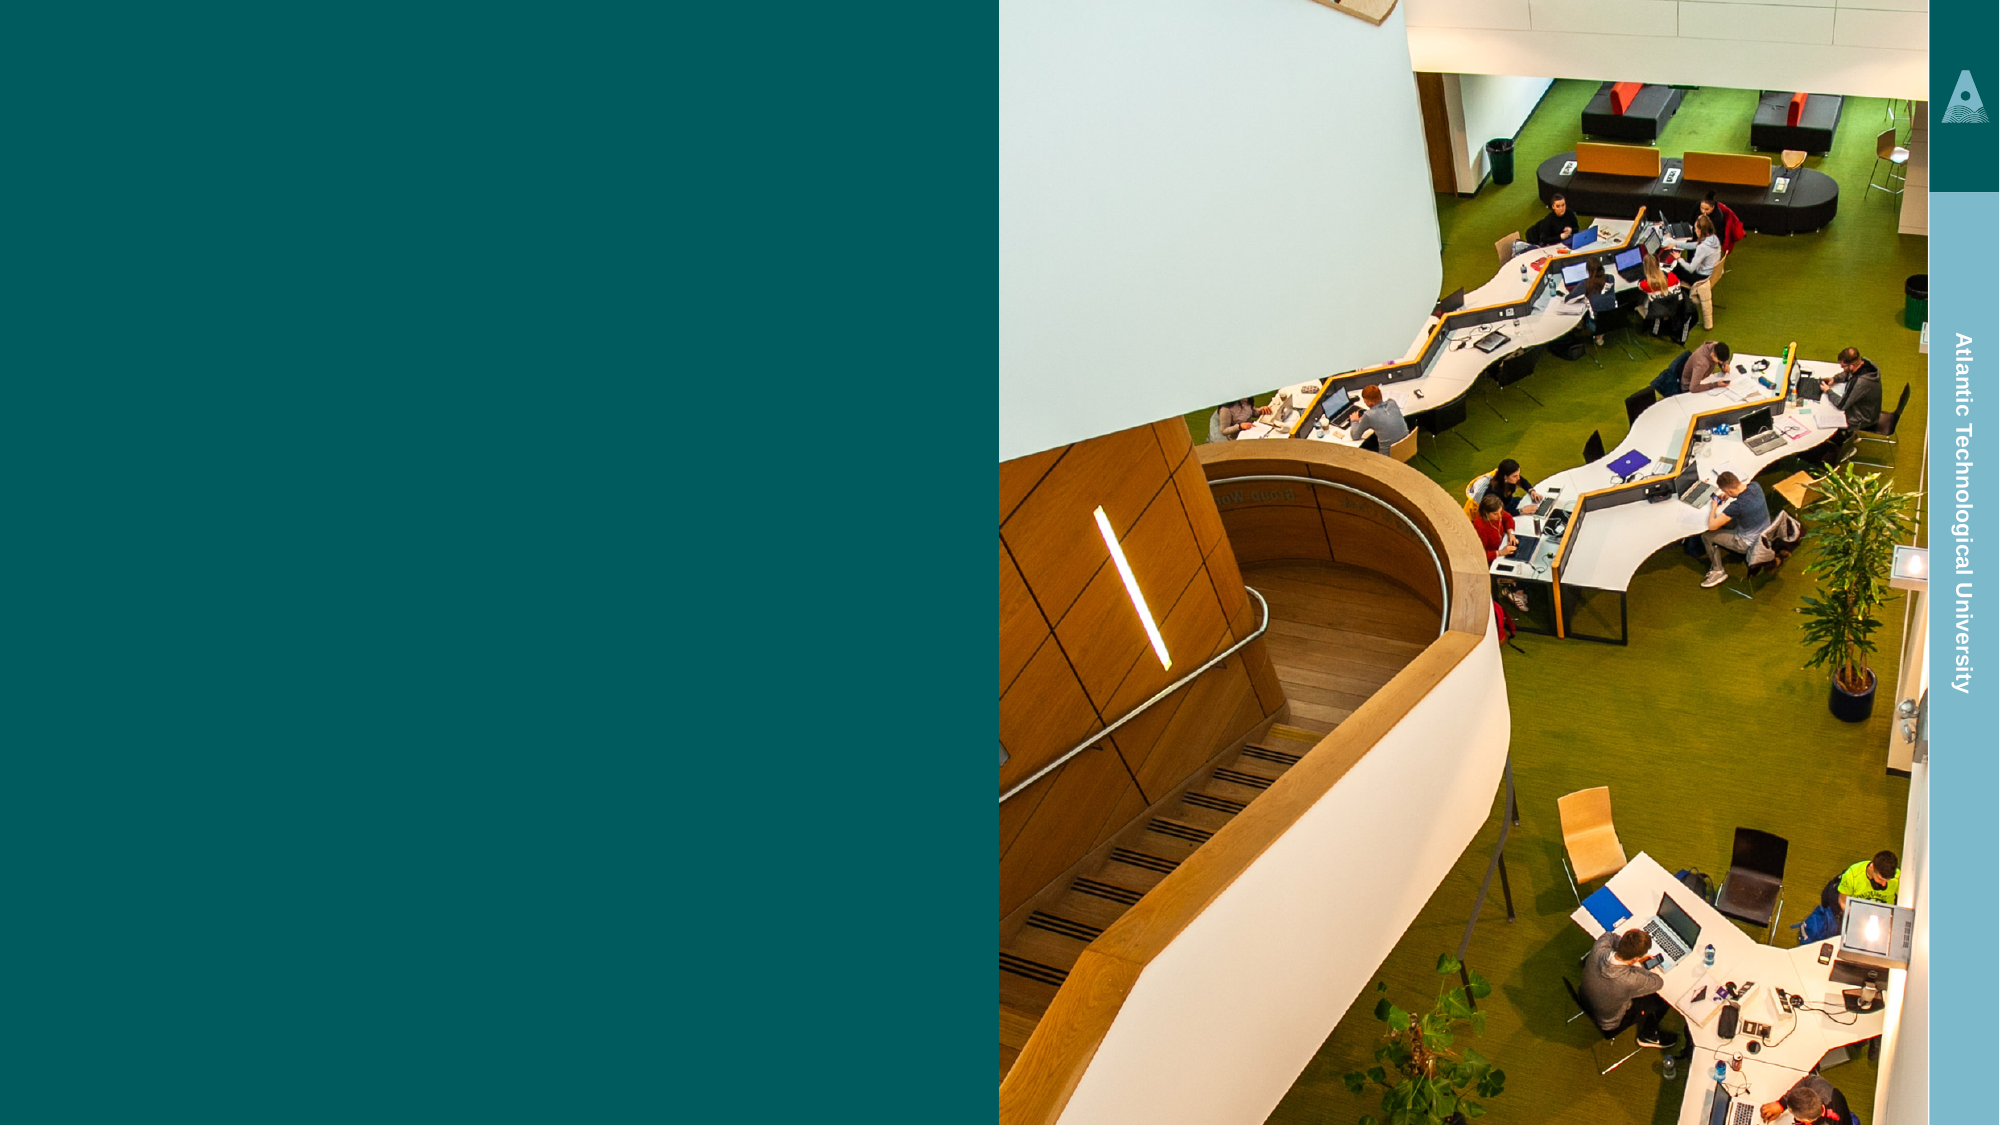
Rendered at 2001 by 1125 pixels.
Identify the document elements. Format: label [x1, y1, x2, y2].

picture [1941, 70, 1990, 123]
picture [999, 0, 1928, 1125]
